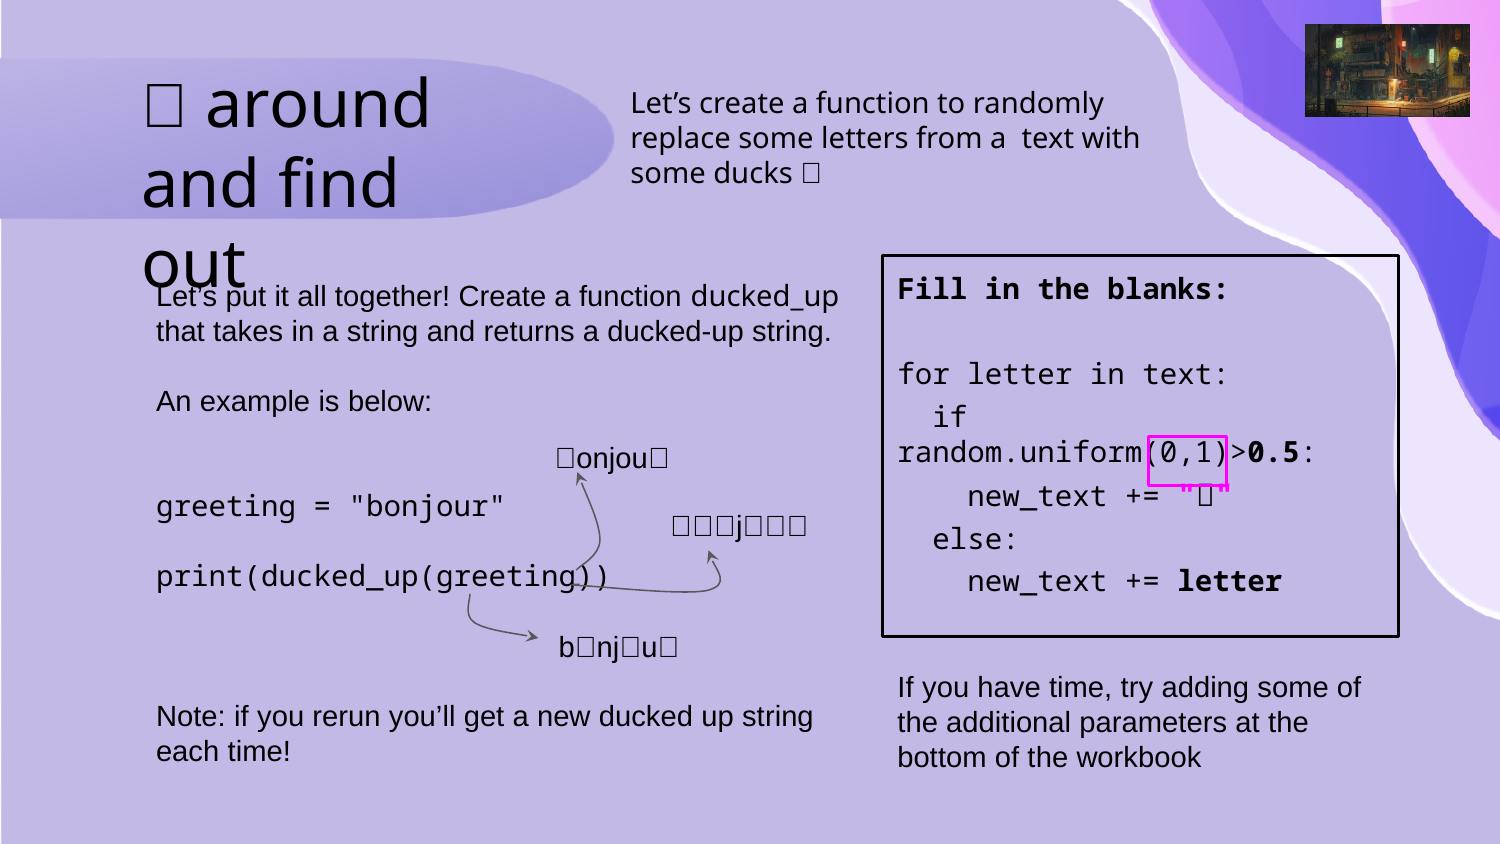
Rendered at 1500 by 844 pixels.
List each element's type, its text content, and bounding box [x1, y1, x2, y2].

text_box 🦆 around and find out [126, 46, 462, 230]
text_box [467, 593, 810, 679]
picture [0, 0, 1500, 844]
text_box Fill in the blanks: for letter in text: if random.uniform(0,1)>0.5: new_text += "🦆" else: new_text += letter [882, 255, 1399, 637]
text_box Let’s put it all together! Create a function ducked_up that takes in a string and returns a ducked-up string. An example is below: greeting = "bonjour" print(ducked_up(greeting)) Note: if you rerun you’ll get a new ducked up string each time! [140, 262, 891, 782]
text_box If you have time, try adding some of the additional parameters at the bottom of the workbook [882, 653, 1399, 789]
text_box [571, 491, 915, 593]
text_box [539, 423, 740, 571]
text_box Let’s create a function to randomly replace some letters from a text with some ducks 🦆 [615, 69, 1191, 205]
text_box [1148, 436, 1227, 486]
